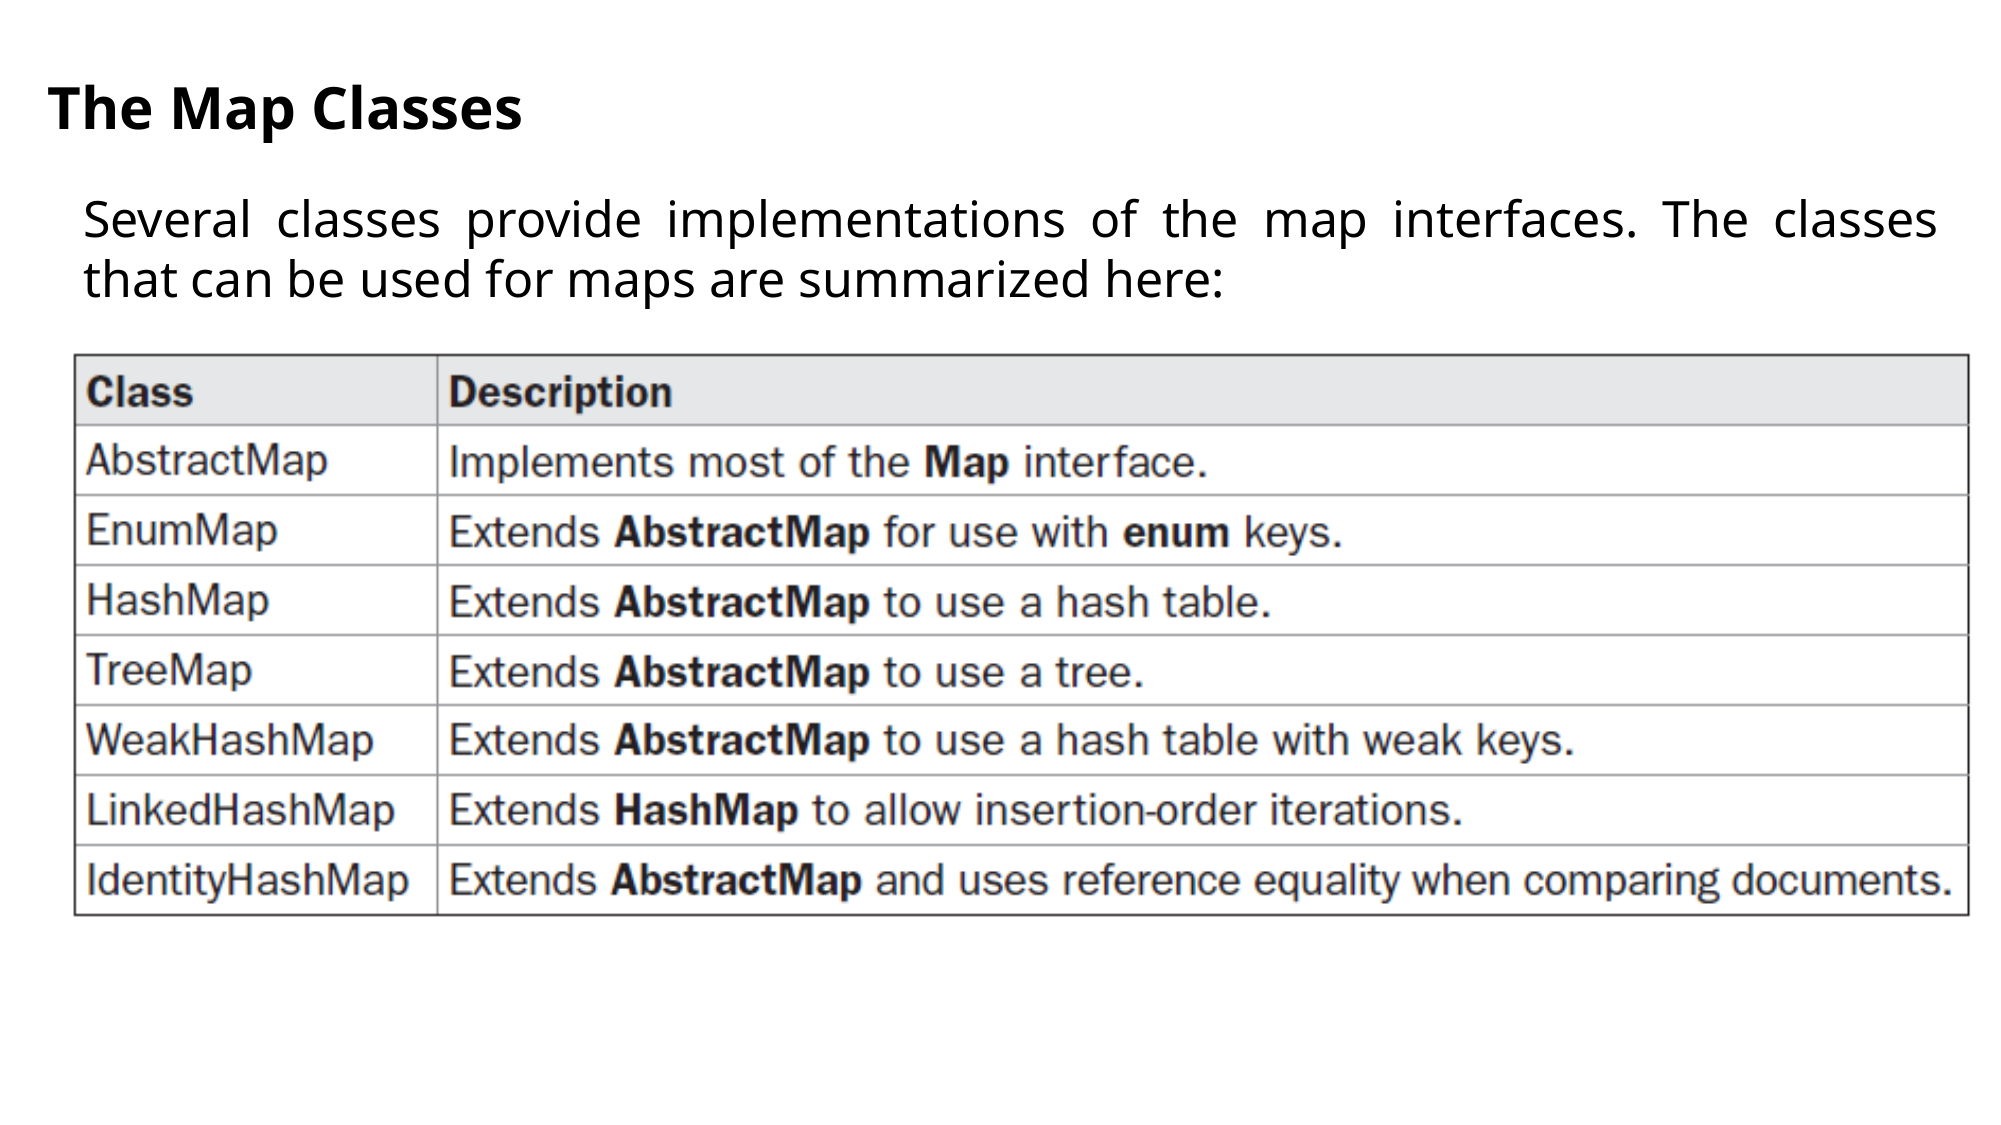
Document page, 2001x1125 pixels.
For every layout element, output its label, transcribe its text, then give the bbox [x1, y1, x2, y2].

picture [68, 346, 1985, 924]
text_box Several classes provide implementations of the map interfaces. The classes that can be used for maps are summarized here: [68, 179, 1955, 315]
text_box The Map Classes [33, 63, 539, 149]
